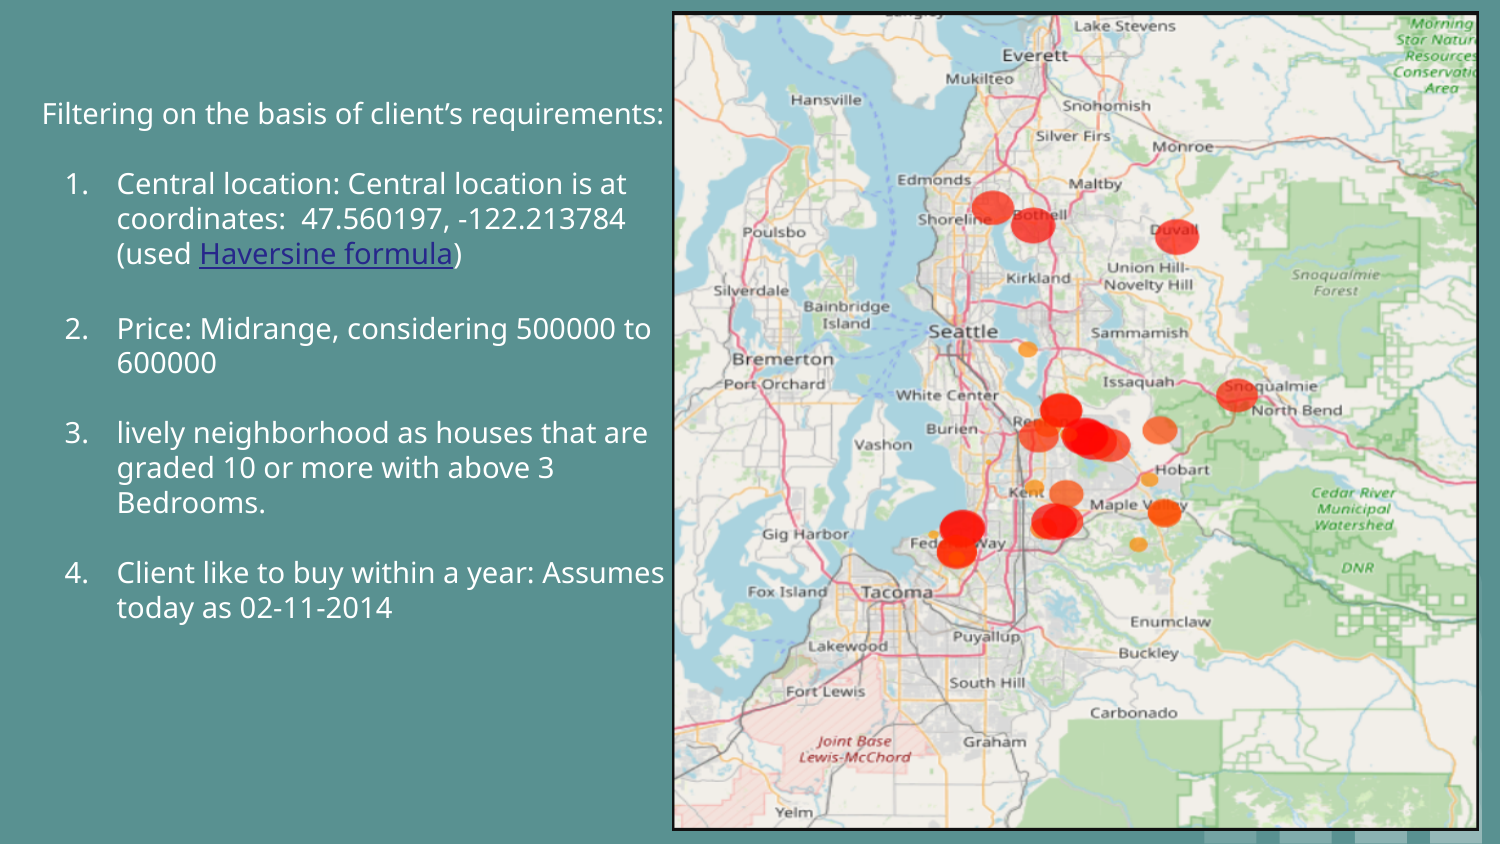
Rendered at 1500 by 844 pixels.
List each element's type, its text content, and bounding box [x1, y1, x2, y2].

text_box Filtering on the basis of client’s requirements: Central location: Central location is at coordinates: 47.560197, -122.213784 (used Haversine formula) Price: Midrange, considering 500000 to 600000 lively neighborhood as houses that are graded 10 or more with above 3 Bedrooms. Client like to buy within a year: Assumes today as 02-11-2014 [26, 80, 666, 640]
picture [671, 11, 1480, 831]
